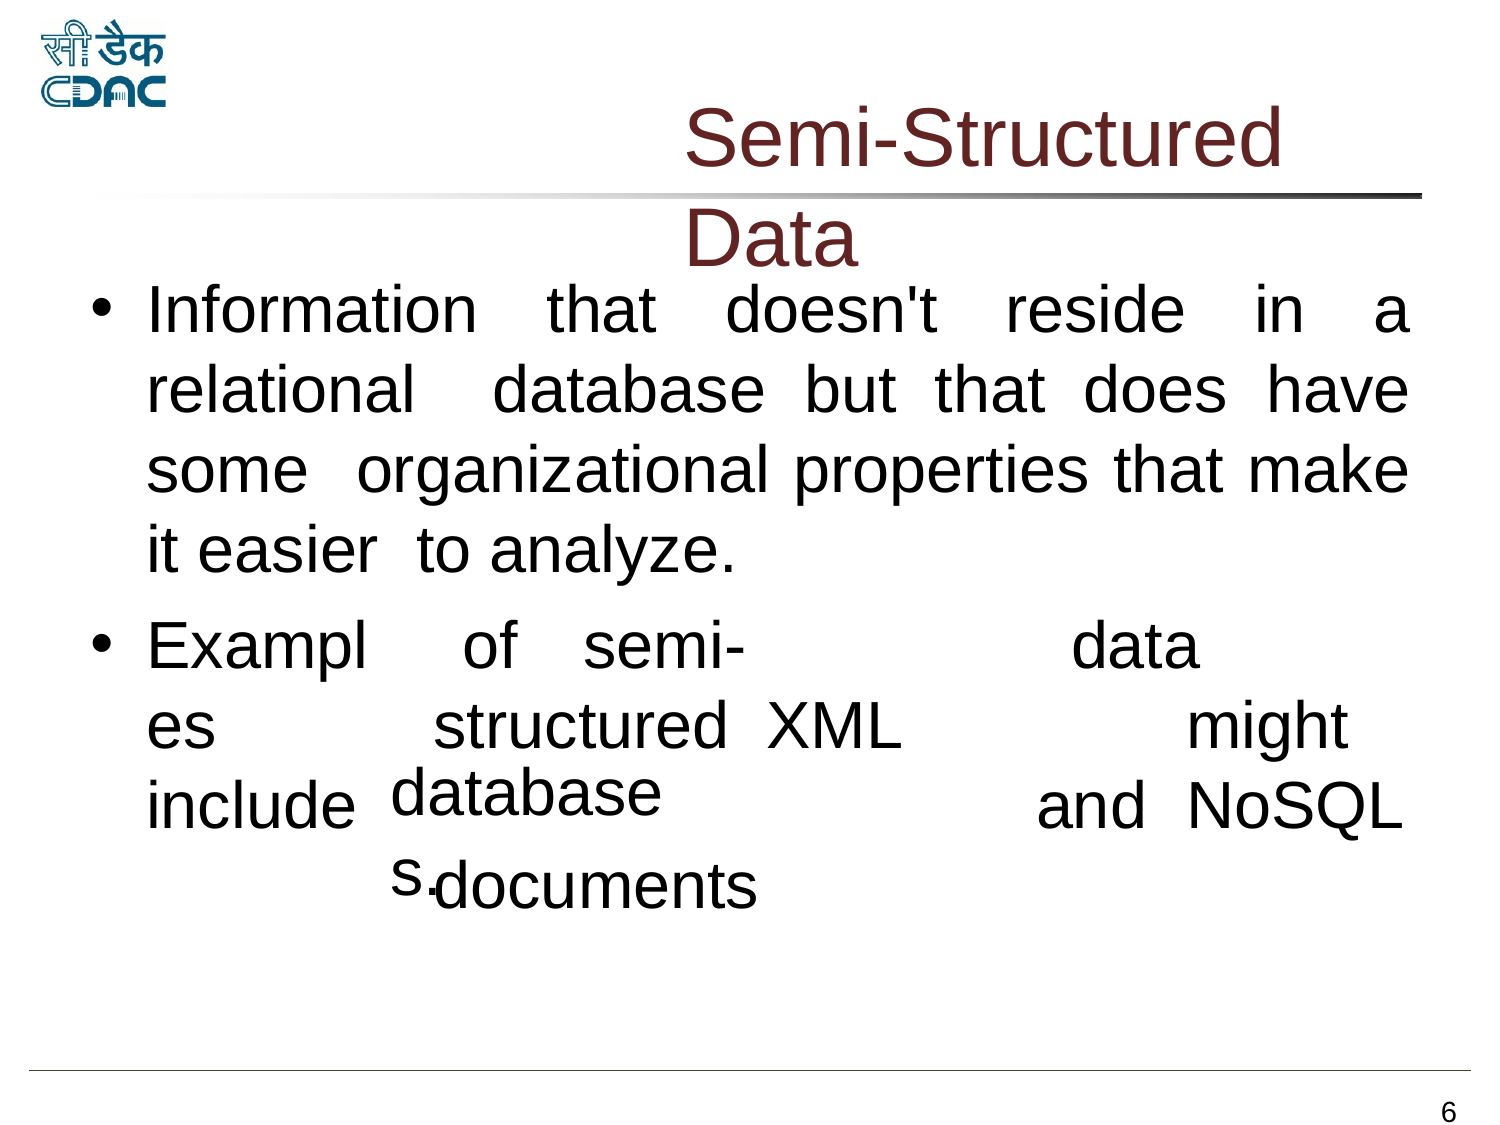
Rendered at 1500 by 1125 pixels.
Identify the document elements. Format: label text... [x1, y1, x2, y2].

text_box Information that doesn't reside in a relational database but that does have some organizational properties that make it easier to analyze. [87, 263, 1413, 589]
text_box of semi-structured XML documents [431, 599, 1012, 765]
text_box [72, 193, 1423, 199]
text_box 6 [1436, 1093, 1460, 1125]
title Semi-Structured Data [681, 81, 1412, 186]
text_box data might and NoSQL [1034, 599, 1413, 765]
text_box Examples include [87, 599, 404, 765]
text_box [41, 19, 166, 107]
text_box databases. [388, 747, 682, 832]
